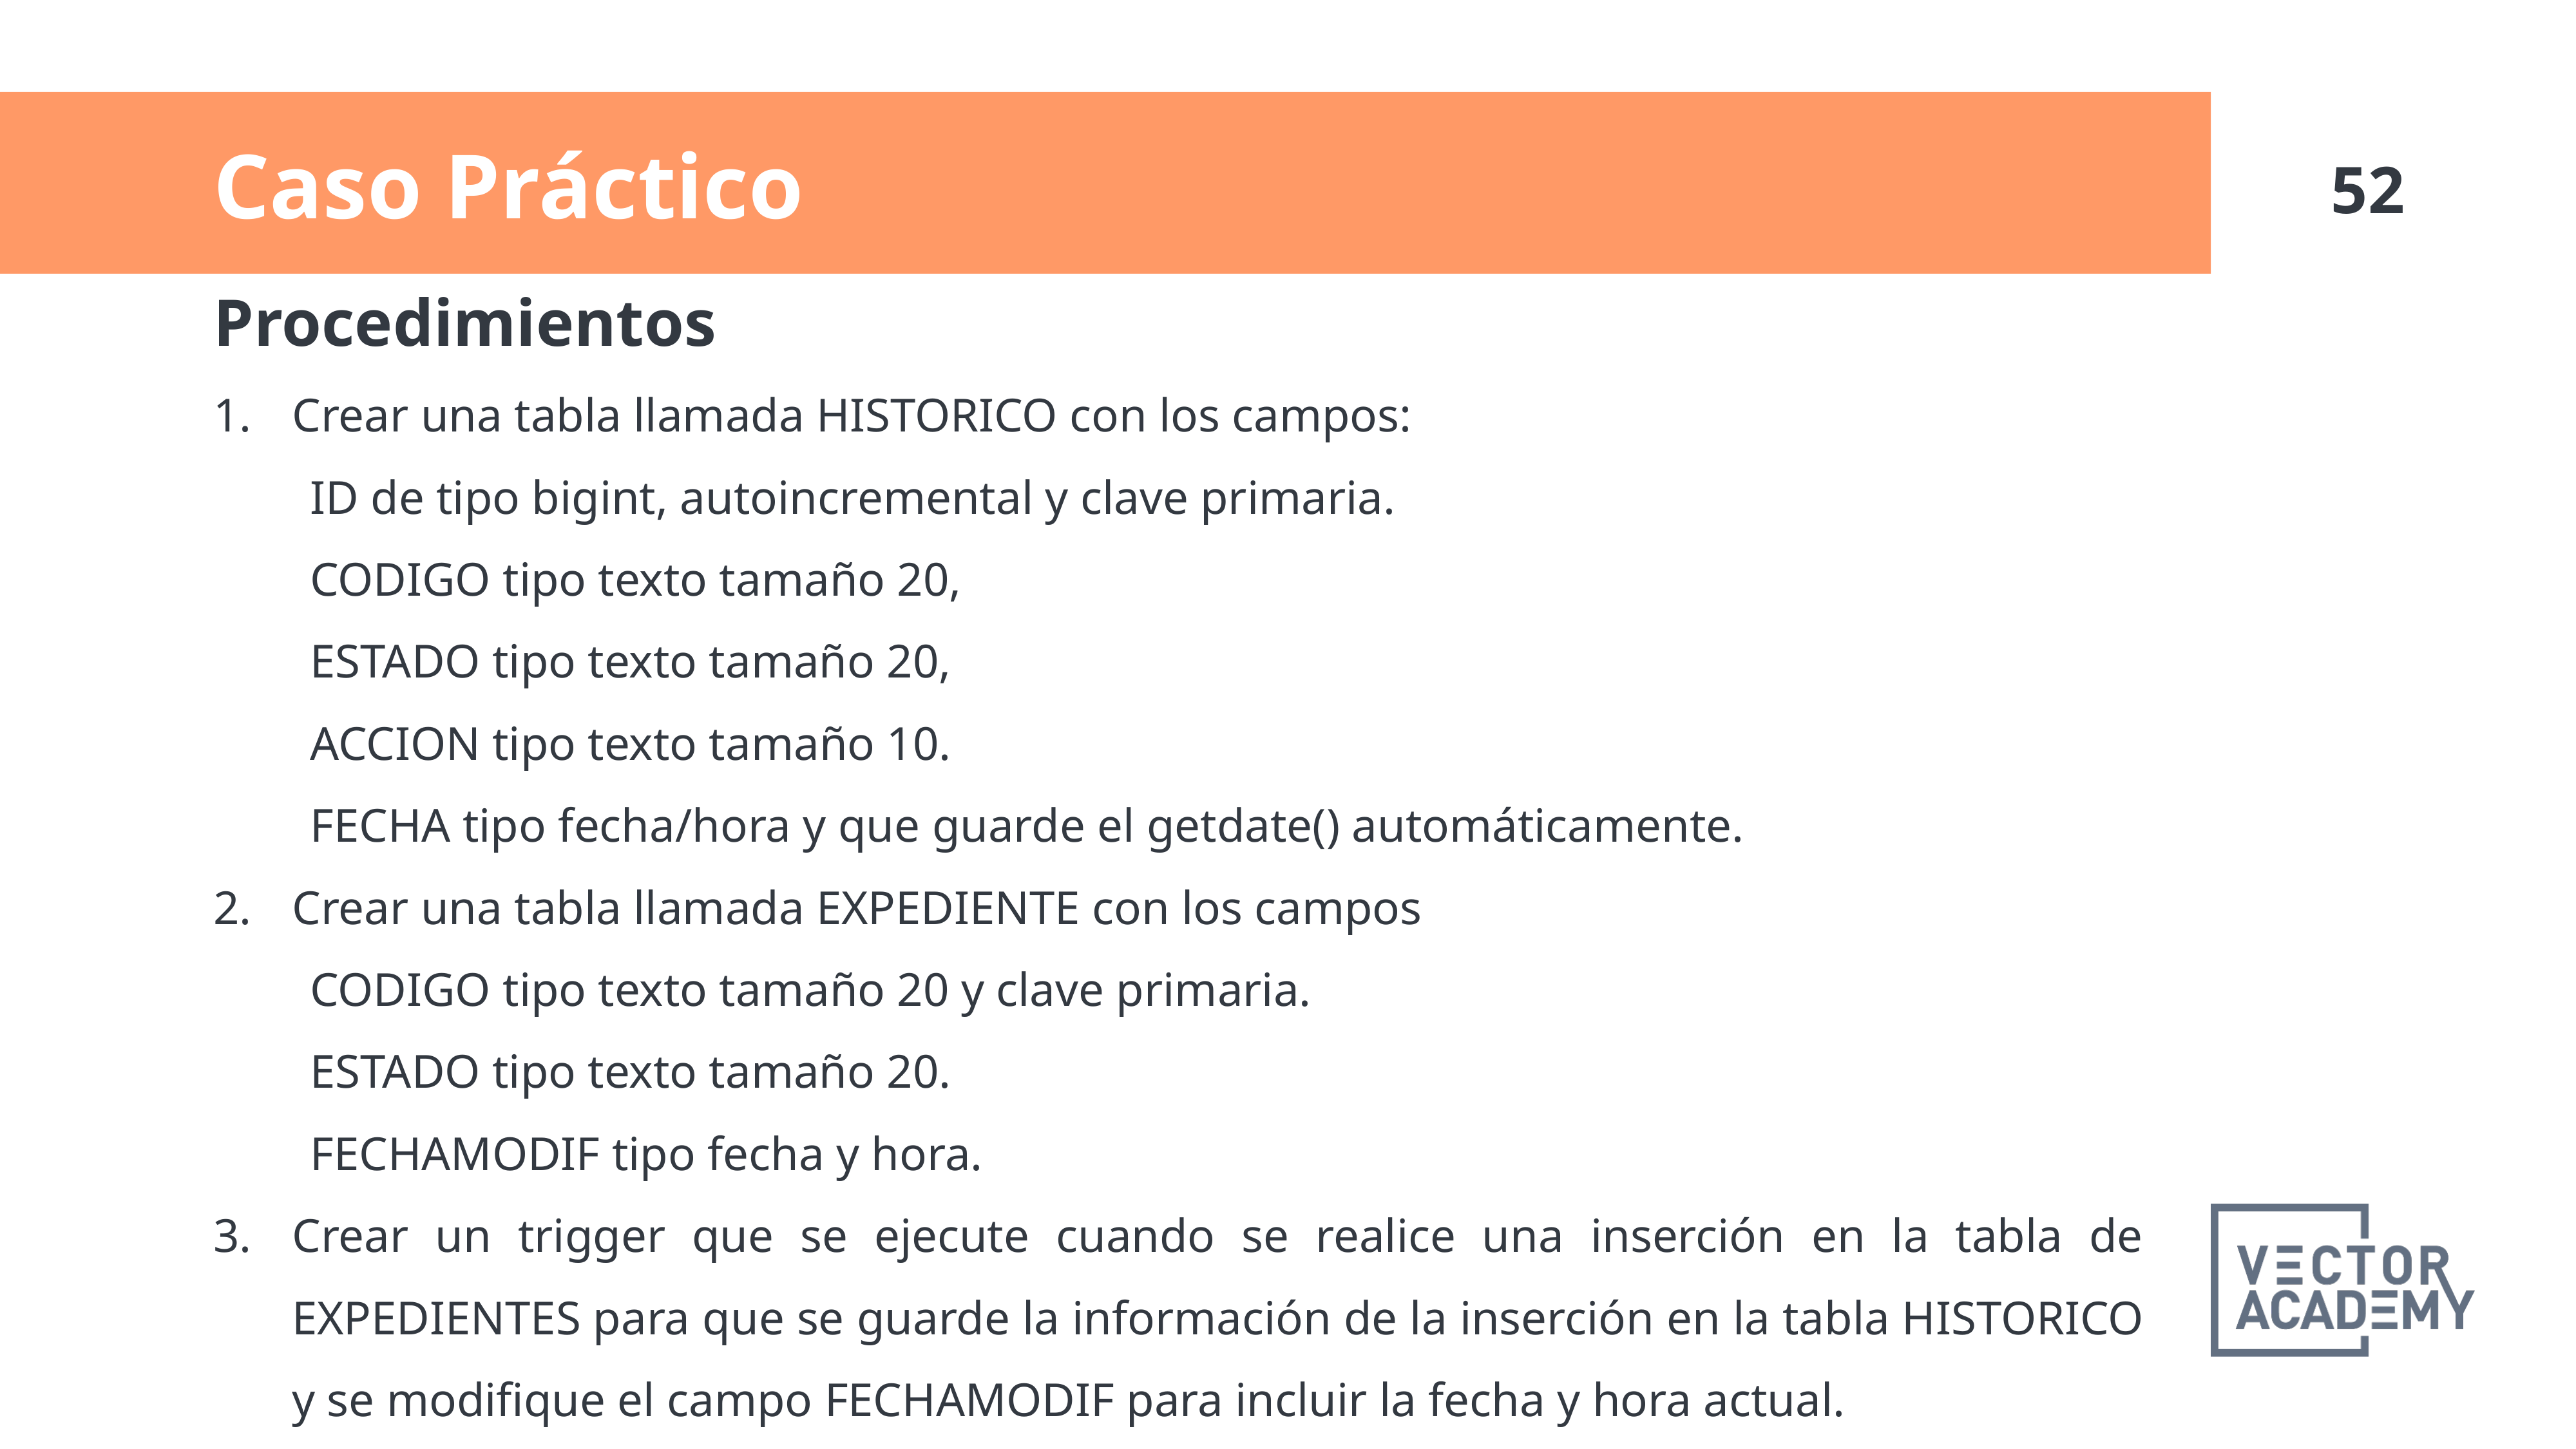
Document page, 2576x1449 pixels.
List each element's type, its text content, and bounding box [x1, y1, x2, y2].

text_box Procedimientos Crear una tabla llamada HISTORICO con los campos: ID de tipo bigint, autoincremental y clave primaria. CODIGO tipo texto tamaño 20, ESTADO tipo texto tamaño 20, ACCION tipo texto tamaño 10. FECHA tipo fecha/hora y que guarde el getdate() automáticamente. Crear una tabla llamada EXPEDIENTE con los campos CODIGO tipo texto tamaño 20 y clave primaria. ESTADO tipo texto tamaño 20. FECHAMODIF tipo fecha y hora. Crear un trigger que se ejecute cuando se realice una inserción en la tabla de EXPEDIENTES para que se guarde la información de la inserción en la tabla HISTORICO y se modifique el campo FECHAMODIF para incluir la fecha y hora actual. [204, 277, 2155, 1430]
picture [2211, 1204, 2475, 1357]
text_box Caso Práctico [204, 125, 2137, 242]
text_box [0, 91, 2211, 274]
